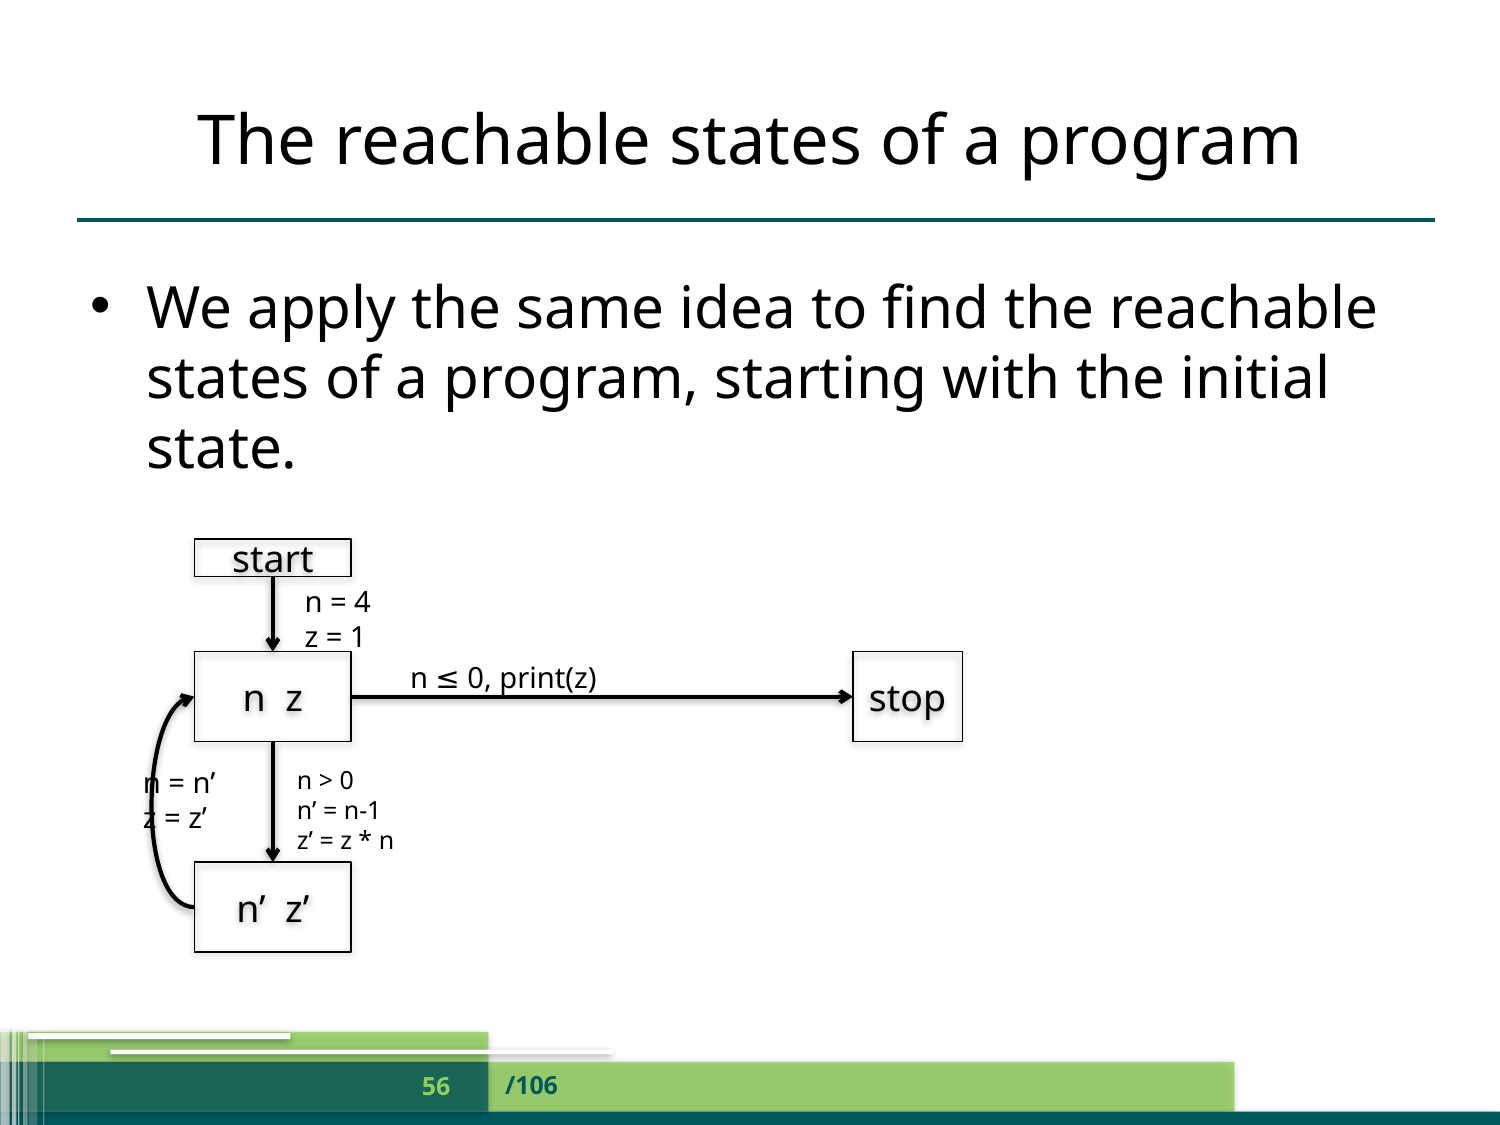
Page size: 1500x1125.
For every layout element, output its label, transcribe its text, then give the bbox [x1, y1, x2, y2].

footer /106 [490, 1056, 1235, 1117]
slide_number 56 [383, 1057, 489, 1118]
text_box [123, 538, 963, 953]
title The reachable states of a program [75, 66, 1425, 209]
list We apply the same idea to find the reachable states of a program, starting with the initial state. [75, 262, 1425, 1005]
